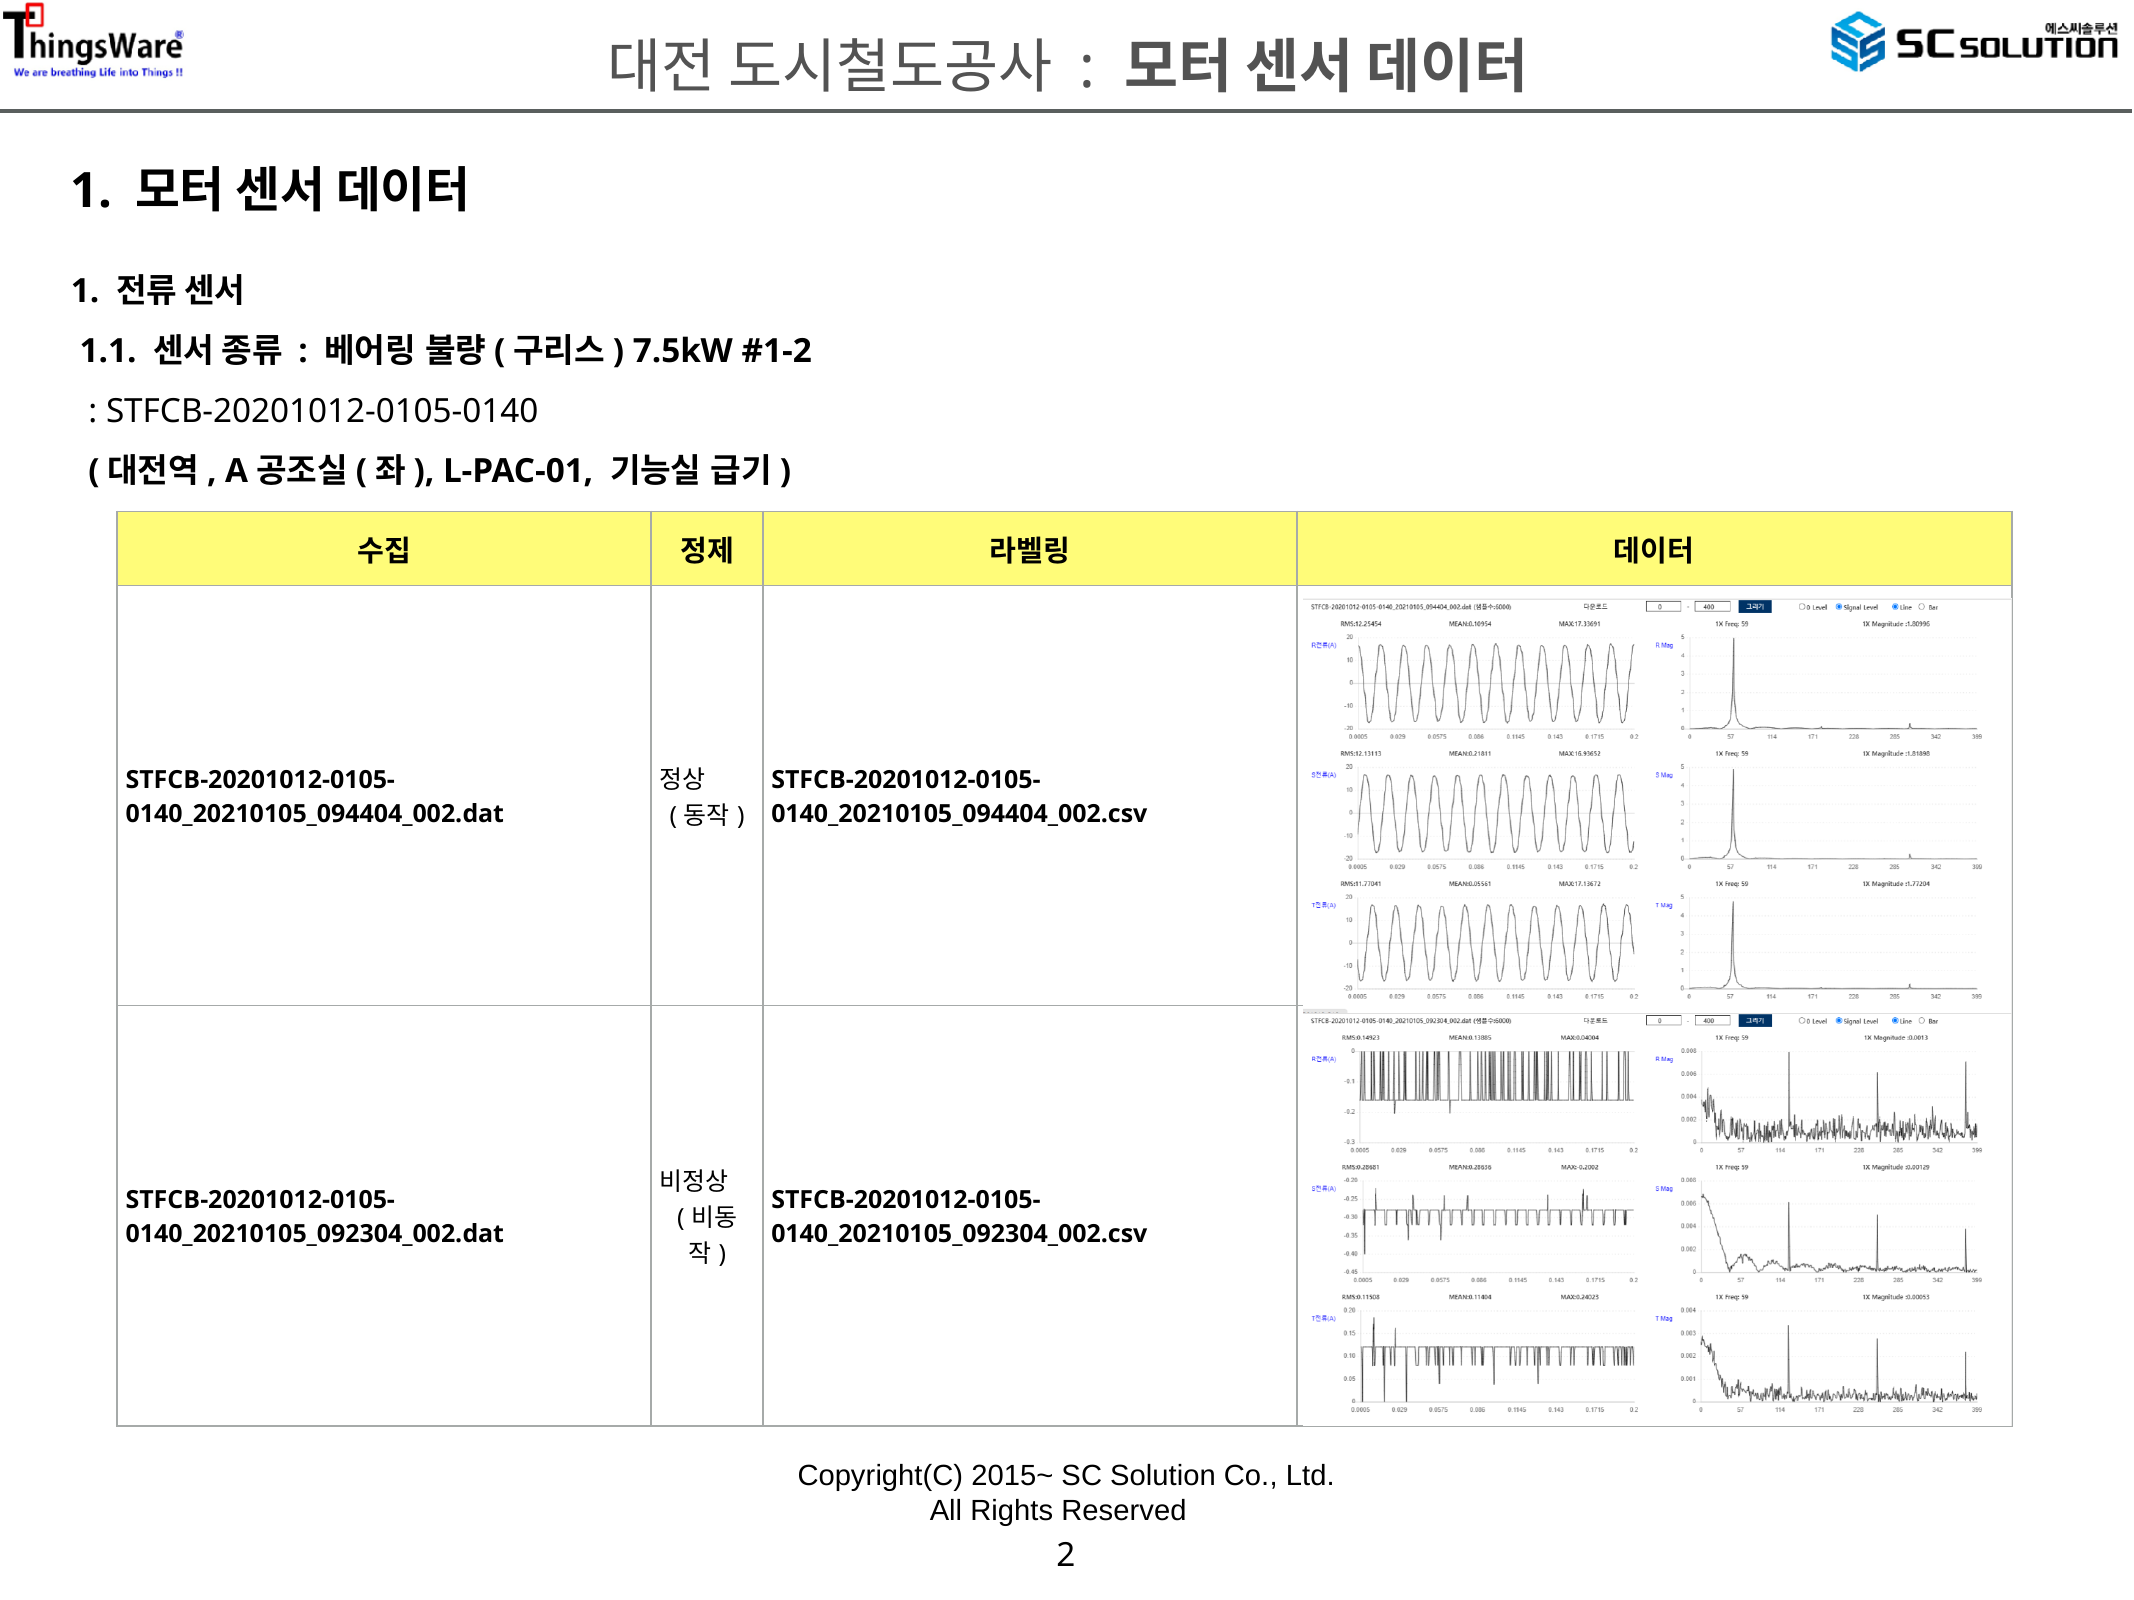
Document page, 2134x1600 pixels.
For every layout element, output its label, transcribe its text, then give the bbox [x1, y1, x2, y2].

table_header 데이터 [1298, 512, 2011, 585]
table_header 정제 [652, 512, 762, 585]
picture [1812, 0, 2134, 84]
text_box Copyright(C) 2015~ SC Solution Co., Ltd. All Rights Reserved [789, 1447, 1344, 1535]
text_box 1. 전류 센서 1.1. 센서 종류 : 베어링 불량(구리스) 7.5kW #1-2 : STFCB-20201012-0105-0140 (대전역, A공조실(좌), L-PAC-01, 기능실 급기) [62, 240, 821, 497]
table_cell STFCB-20201012-0105-0140_20210105_092304_002.dat [118, 1006, 650, 1425]
picture [1302, 598, 2013, 1426]
table_cell STFCB-20201012-0105-0140_20210105_094404_002.csv [764, 586, 1296, 1005]
text_box 1. 모터 센서 데이터 [0, 138, 2134, 226]
table_cell 비정상 (비동작) [652, 1006, 762, 1425]
table_cell STFCB-20201012-0105-0140_20210105_094404_002.dat [118, 586, 650, 1005]
slide_number 2 [1046, 1535, 1086, 1579]
table_header 수집 [118, 512, 650, 585]
table_cell STFCB-20201012-0105-0140_20210105_092304_002.csv [764, 1006, 1296, 1425]
table_header 라벨링 [764, 512, 1296, 585]
picture [0, 0, 191, 84]
table_cell [1298, 586, 2011, 1005]
title 대전 도시철도공사 : 모터 센서 데이터 [0, 20, 2134, 109]
table_cell 정상 (동작) [652, 586, 762, 1005]
table_cell [1298, 1006, 1302, 1425]
